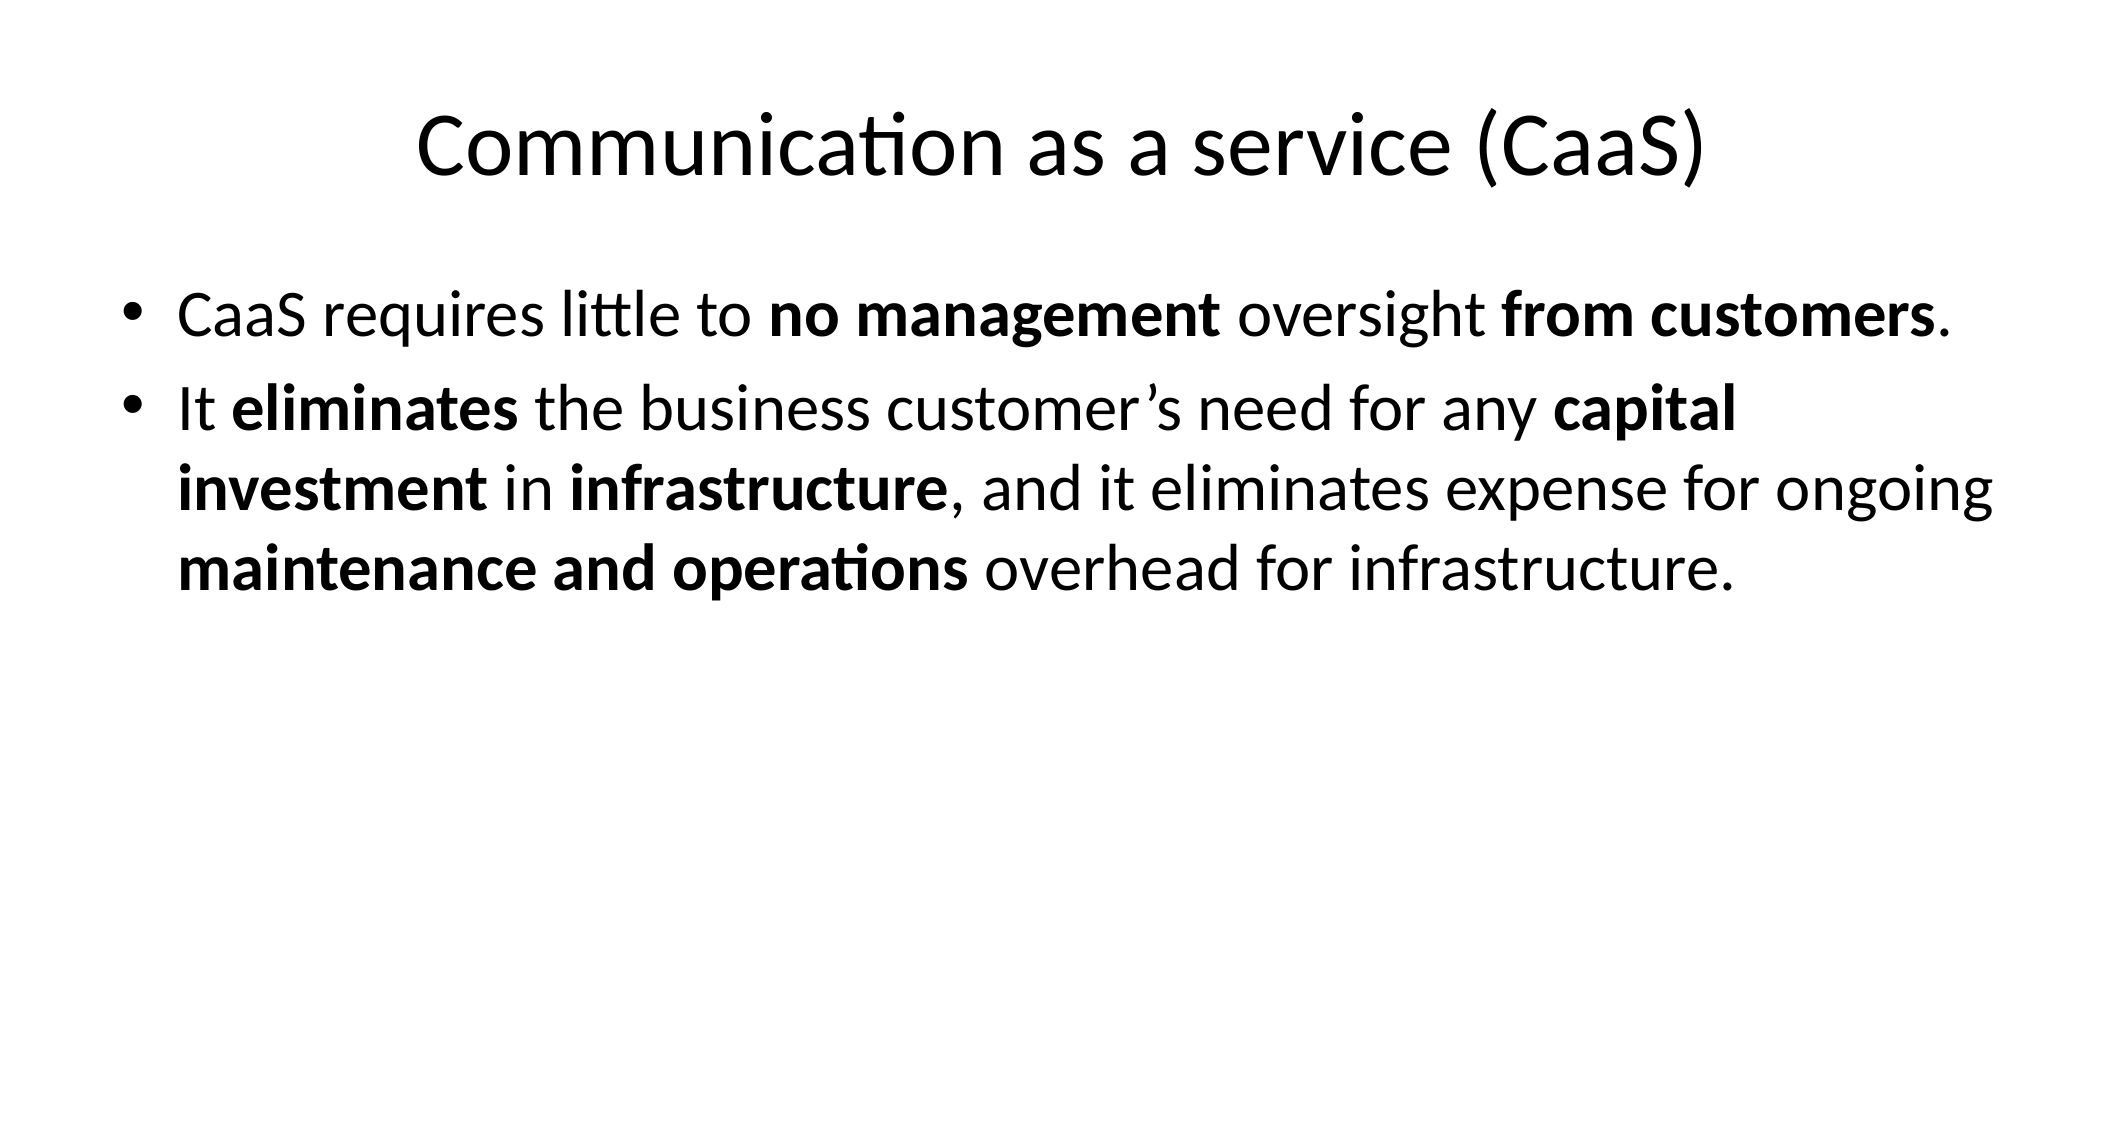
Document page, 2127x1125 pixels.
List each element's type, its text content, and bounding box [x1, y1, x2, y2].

title Communication as a service (CaaS) [106, 45, 2020, 233]
list CaaS requires little to no management oversight from customers. It eliminates the business customer’s need for any capital investment in infrastructure, and it eliminates expense for ongoing maintenance and operations overhead for infrastructure. [106, 262, 2020, 1005]
